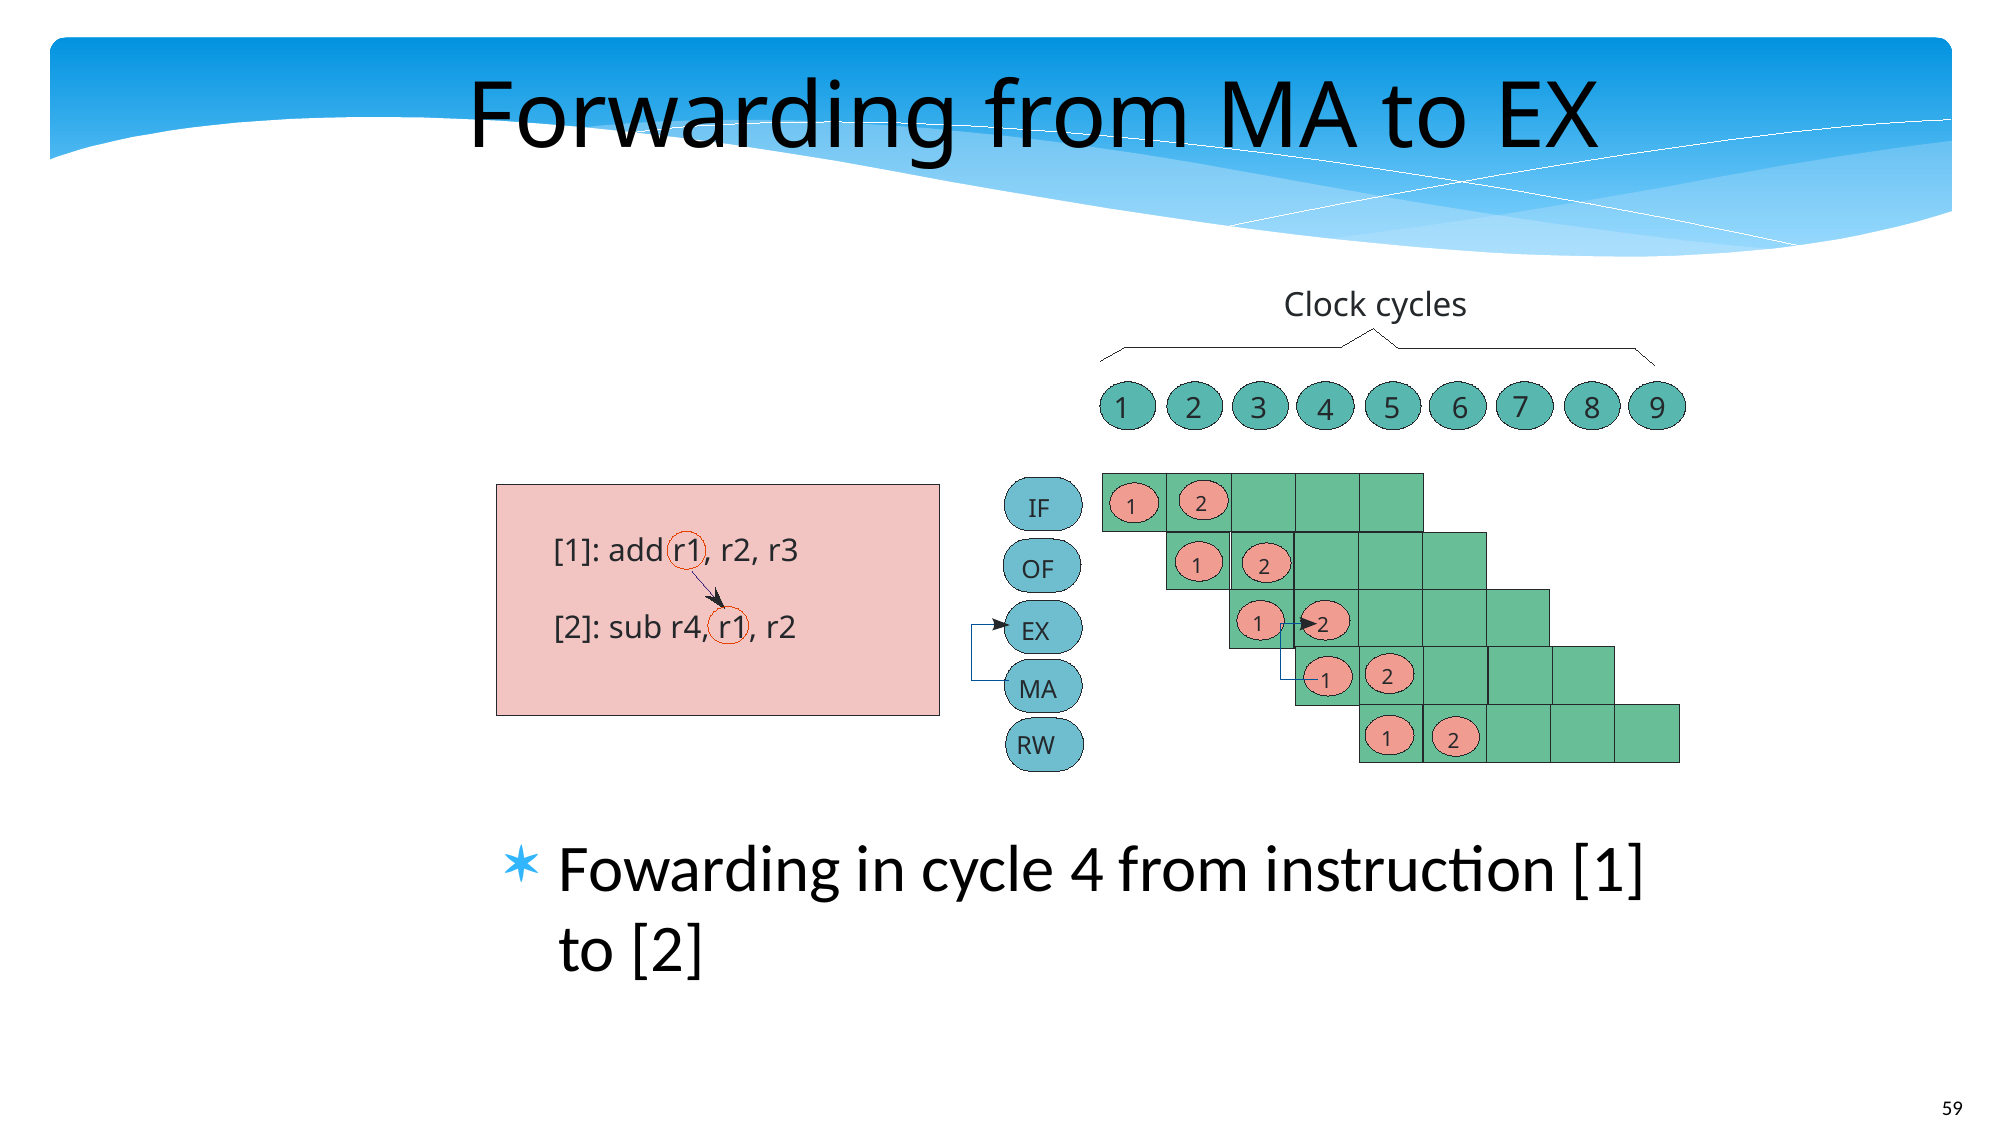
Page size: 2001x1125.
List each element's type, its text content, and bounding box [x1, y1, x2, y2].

text_box MA [1018, 673, 1069, 704]
text_box [1166, 532, 1230, 590]
text_box [1423, 646, 1488, 704]
text_box 1 [1381, 725, 1393, 751]
text_box [1166, 381, 1223, 430]
text_box [1422, 589, 1486, 646]
text_box [2]: sub r4, r1, r2 [553, 606, 798, 645]
text_box IF [1028, 492, 1065, 523]
text_box [1100, 328, 1655, 366]
text_box [1004, 600, 1083, 654]
text_box 2 [1185, 389, 1210, 425]
text_box [1486, 704, 1550, 763]
text_box [1295, 646, 1359, 706]
text_box [1304, 656, 1353, 697]
text_box [705, 587, 724, 607]
text_box [1005, 717, 1084, 772]
text_box [1358, 532, 1422, 589]
text_box [707, 606, 749, 644]
text_box [1]: add r1, r2, r3 [553, 530, 800, 568]
text_box [667, 531, 706, 570]
text_box [496, 484, 940, 716]
text_box [1359, 473, 1424, 532]
text_box [1552, 646, 1615, 704]
text_box [1231, 473, 1295, 532]
text_box [1429, 381, 1487, 430]
text_box [1294, 532, 1358, 589]
text_box [1003, 538, 1082, 593]
text_box [1423, 704, 1486, 763]
text_box [1179, 480, 1229, 520]
text_box 1 [1113, 389, 1131, 425]
text_box [1004, 659, 1083, 713]
text_box [1422, 532, 1487, 589]
text_box [1004, 477, 1083, 531]
text_box [1109, 482, 1159, 523]
text_box 2 [1195, 490, 1208, 516]
text_box [971, 624, 1009, 681]
text_box [1359, 646, 1423, 704]
text_box [1628, 381, 1686, 430]
text_box OF [1021, 553, 1069, 584]
text_box 1 [1320, 667, 1332, 693]
text_box [1242, 542, 1292, 583]
text_box 2 [1258, 553, 1270, 579]
text_box [1359, 704, 1423, 763]
text_box [1299, 616, 1318, 631]
text_box 3 [1250, 389, 1274, 425]
text_box 2 [1381, 664, 1394, 690]
text_box [1365, 715, 1415, 755]
text_box [1102, 473, 1166, 532]
text_box 1 [1191, 552, 1203, 578]
text_box [1099, 381, 1156, 430]
text_box [1358, 589, 1422, 646]
text_box 8 [1584, 389, 1601, 425]
text_box [1614, 704, 1680, 763]
text_box 7 [1512, 387, 1537, 423]
text_box [1280, 623, 1318, 680]
text_box [992, 618, 1010, 631]
text_box RW [1016, 729, 1071, 760]
text_box [1550, 704, 1614, 763]
text_box [1488, 646, 1552, 704]
text_box [1236, 600, 1285, 641]
text_box 5 [1383, 389, 1403, 425]
text_box [1166, 473, 1231, 532]
text_box EX [1021, 615, 1068, 646]
text_box [1365, 381, 1422, 430]
text_box 4 [1317, 391, 1341, 427]
text_box [1229, 589, 1294, 649]
list Fowarding in cycle 4 from instruction [1] to [2] [487, 825, 1705, 992]
text_box 1 [1252, 610, 1264, 636]
text_box 6 [1451, 389, 1472, 425]
text_box [1496, 381, 1554, 430]
text_box 1 [1125, 493, 1138, 519]
text_box [1295, 473, 1359, 532]
text_box 2 [1447, 727, 1460, 753]
title Forwarding from MA to EX [425, 33, 1642, 188]
text_box Clock cycles [1231, 283, 1469, 324]
text_box [1365, 653, 1415, 694]
text_box [1301, 600, 1351, 641]
text_box [1294, 589, 1358, 646]
text_box 2 [1317, 611, 1329, 637]
text_box [1175, 541, 1223, 582]
text_box [492, 287, 1689, 776]
text_box [1232, 381, 1289, 430]
text_box [1231, 532, 1294, 589]
text_box [1564, 381, 1621, 430]
text_box [1296, 381, 1355, 430]
text_box [1486, 589, 1550, 646]
text_box 9 [1649, 389, 1666, 425]
text_box [1432, 716, 1480, 757]
